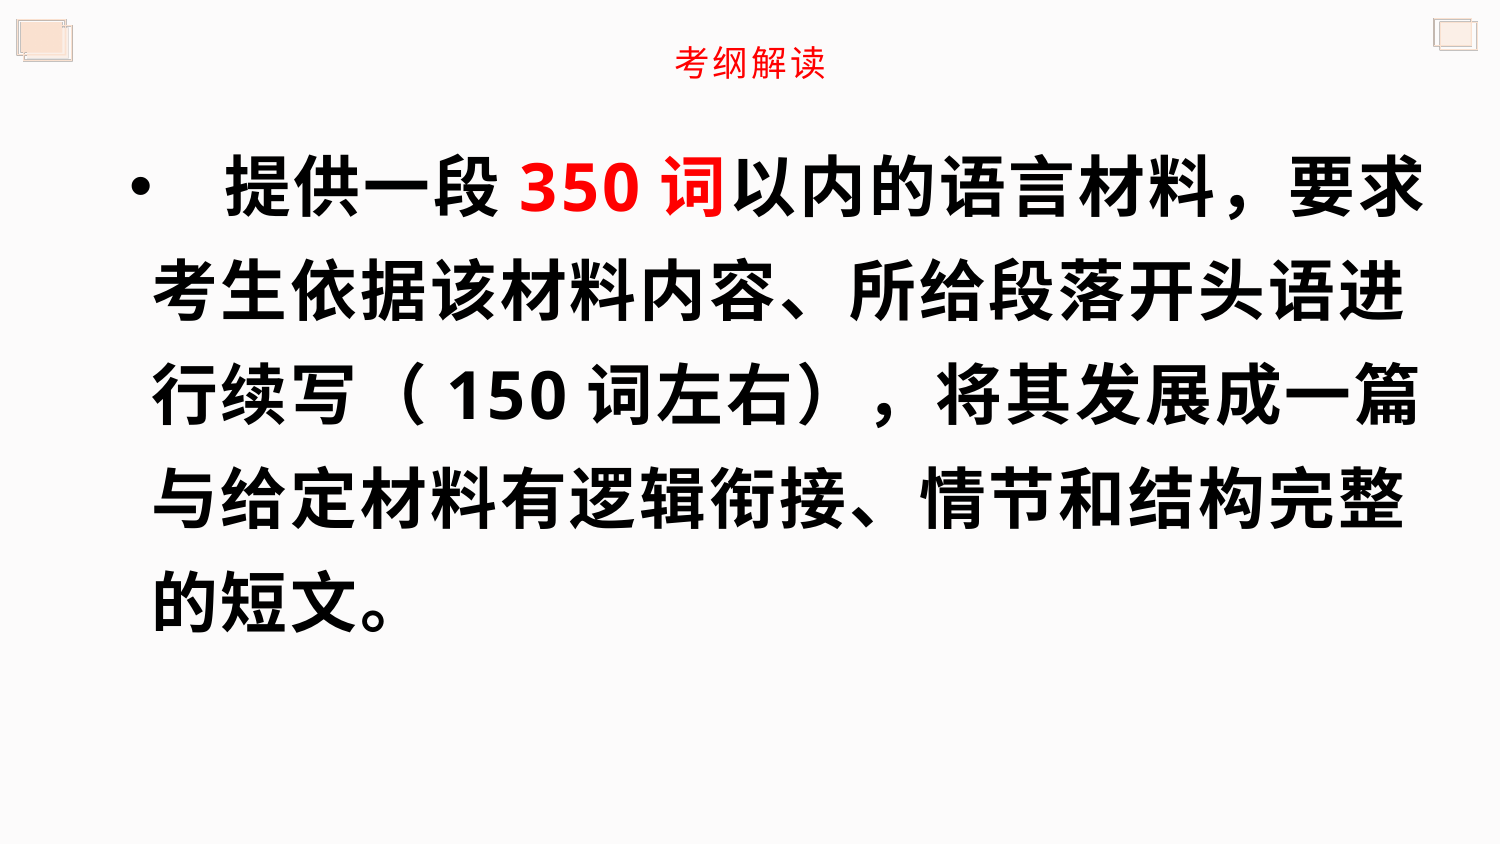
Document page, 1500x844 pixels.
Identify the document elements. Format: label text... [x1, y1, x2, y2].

picture [0, 0, 89, 81]
picture [1411, 0, 1500, 69]
title 考纲解读 [248, 35, 1251, 91]
list 提供一段350词以内的语言材料，要求考生依据该材料内容、所给段落开头语进行续写（150词左右），将其发展成一篇与给定材料有逻辑衔接、情节和结构完整的短文。 [118, 114, 1450, 753]
